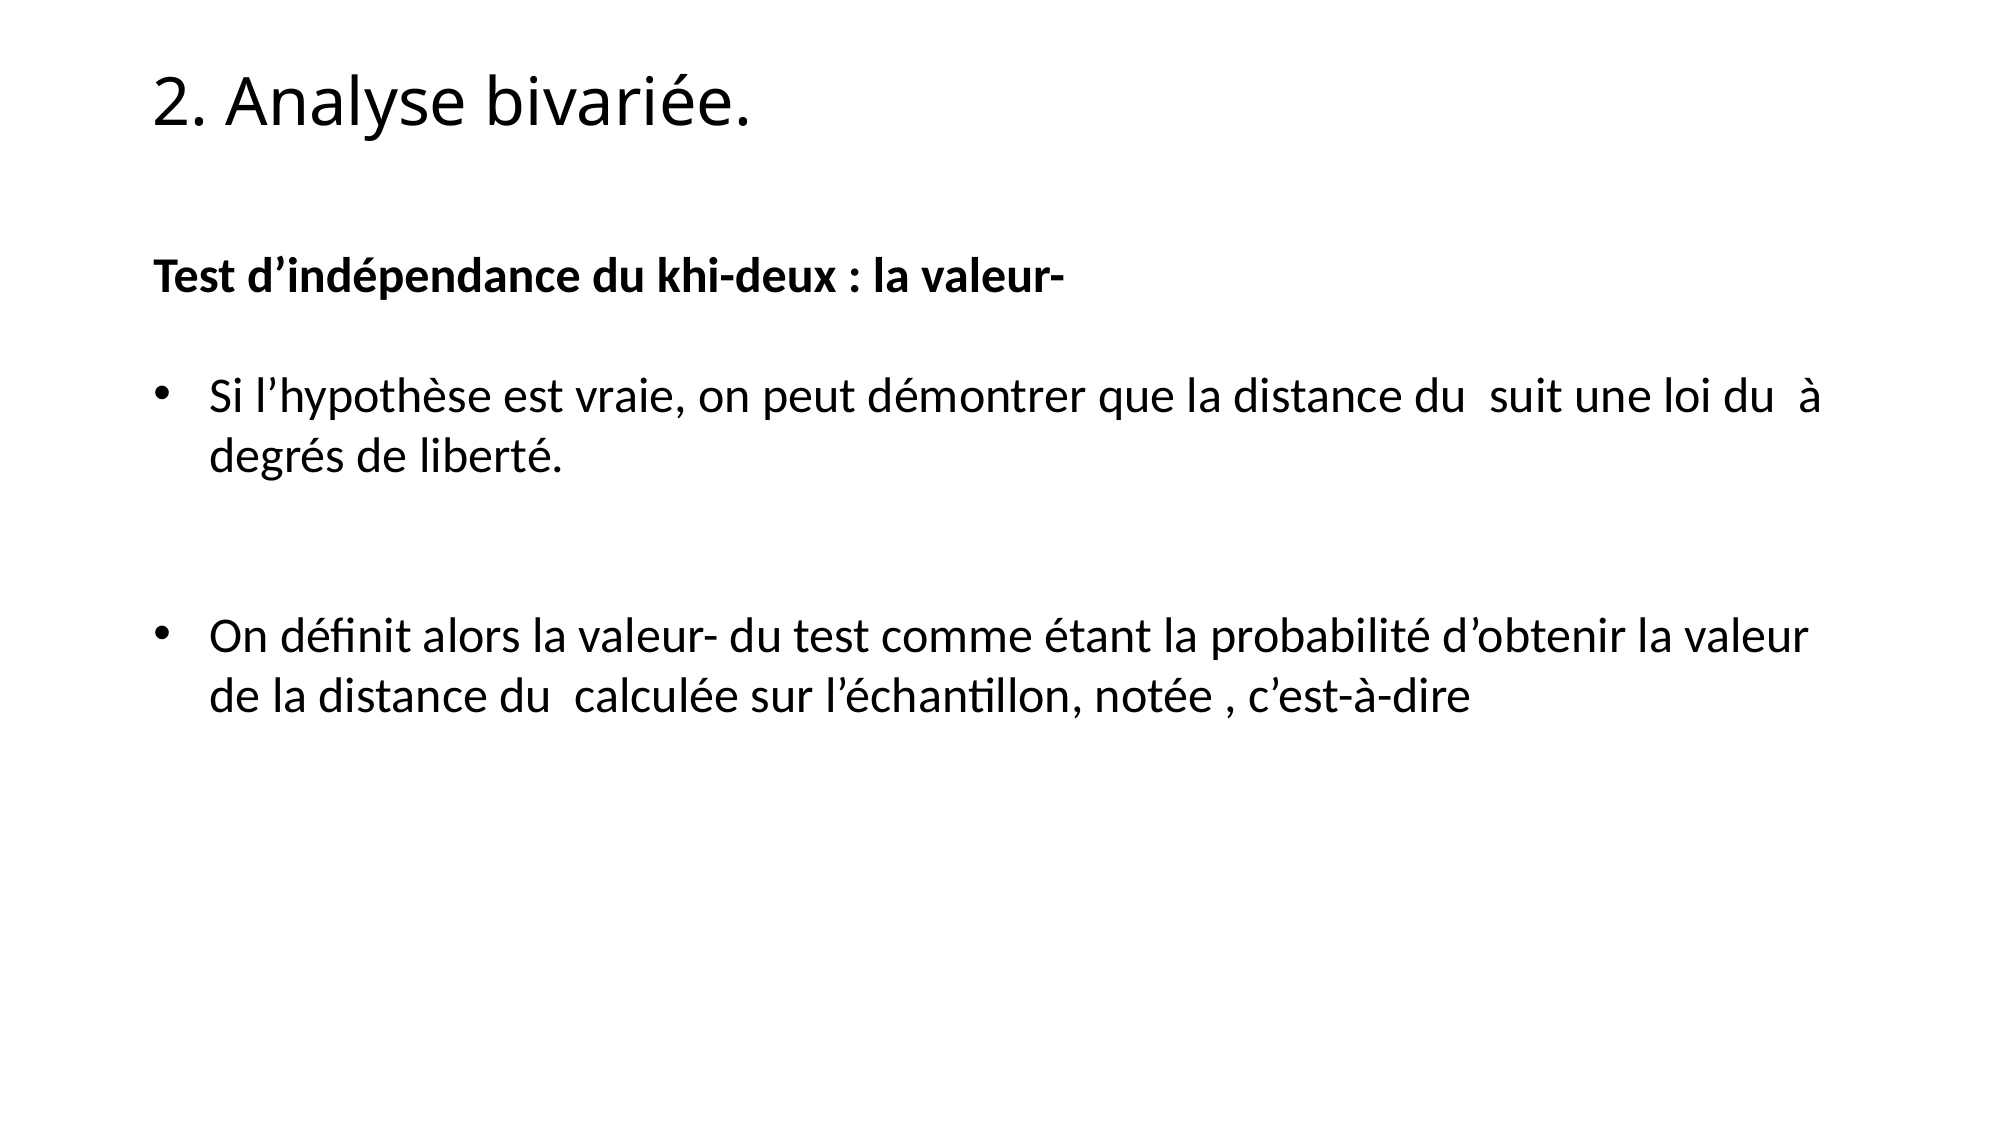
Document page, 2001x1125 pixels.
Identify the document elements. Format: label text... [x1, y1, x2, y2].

text_box 2. Analyse bivariée. [137, 59, 1863, 155]
